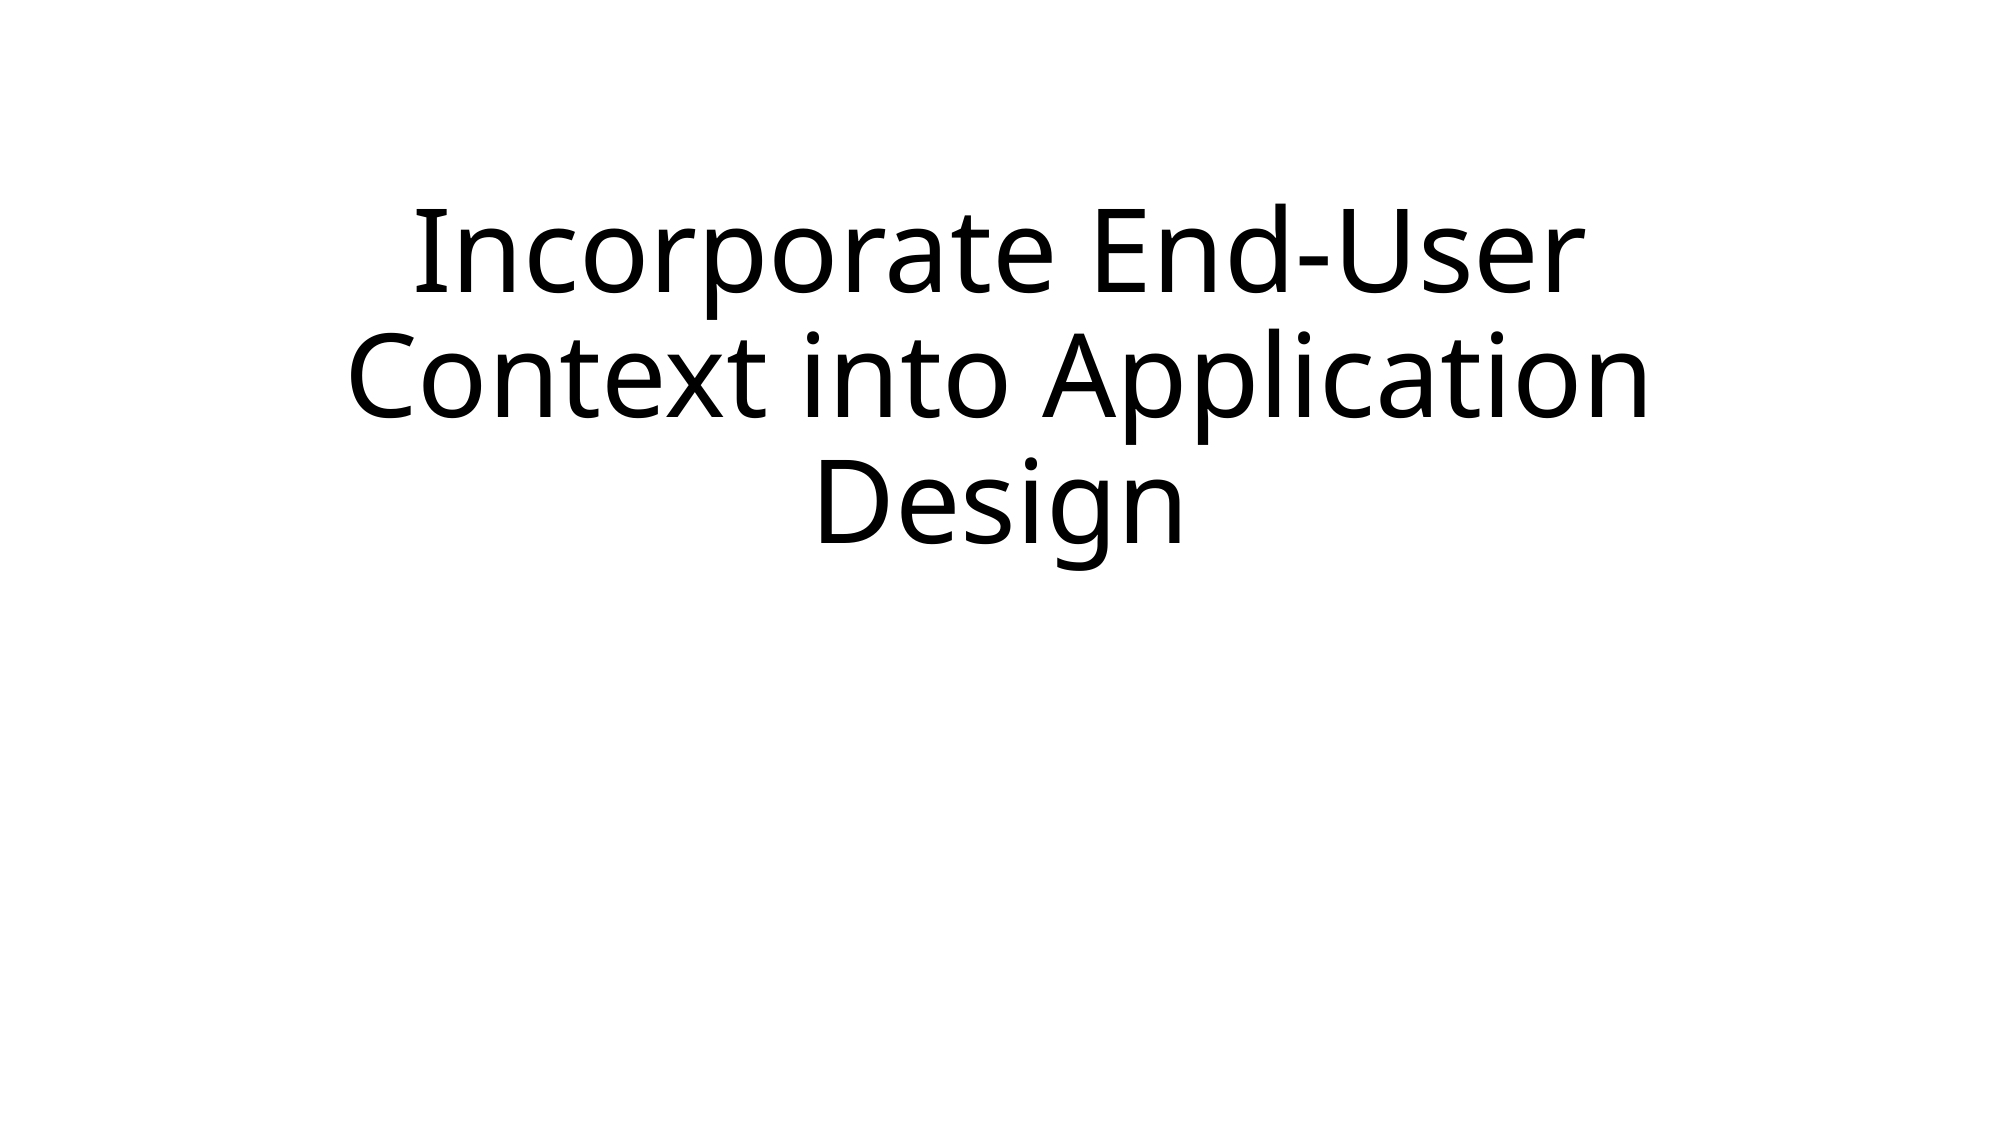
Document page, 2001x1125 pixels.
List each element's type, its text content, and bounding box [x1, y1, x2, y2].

title Incorporate End-User Context into Application Design [249, 184, 1750, 576]
